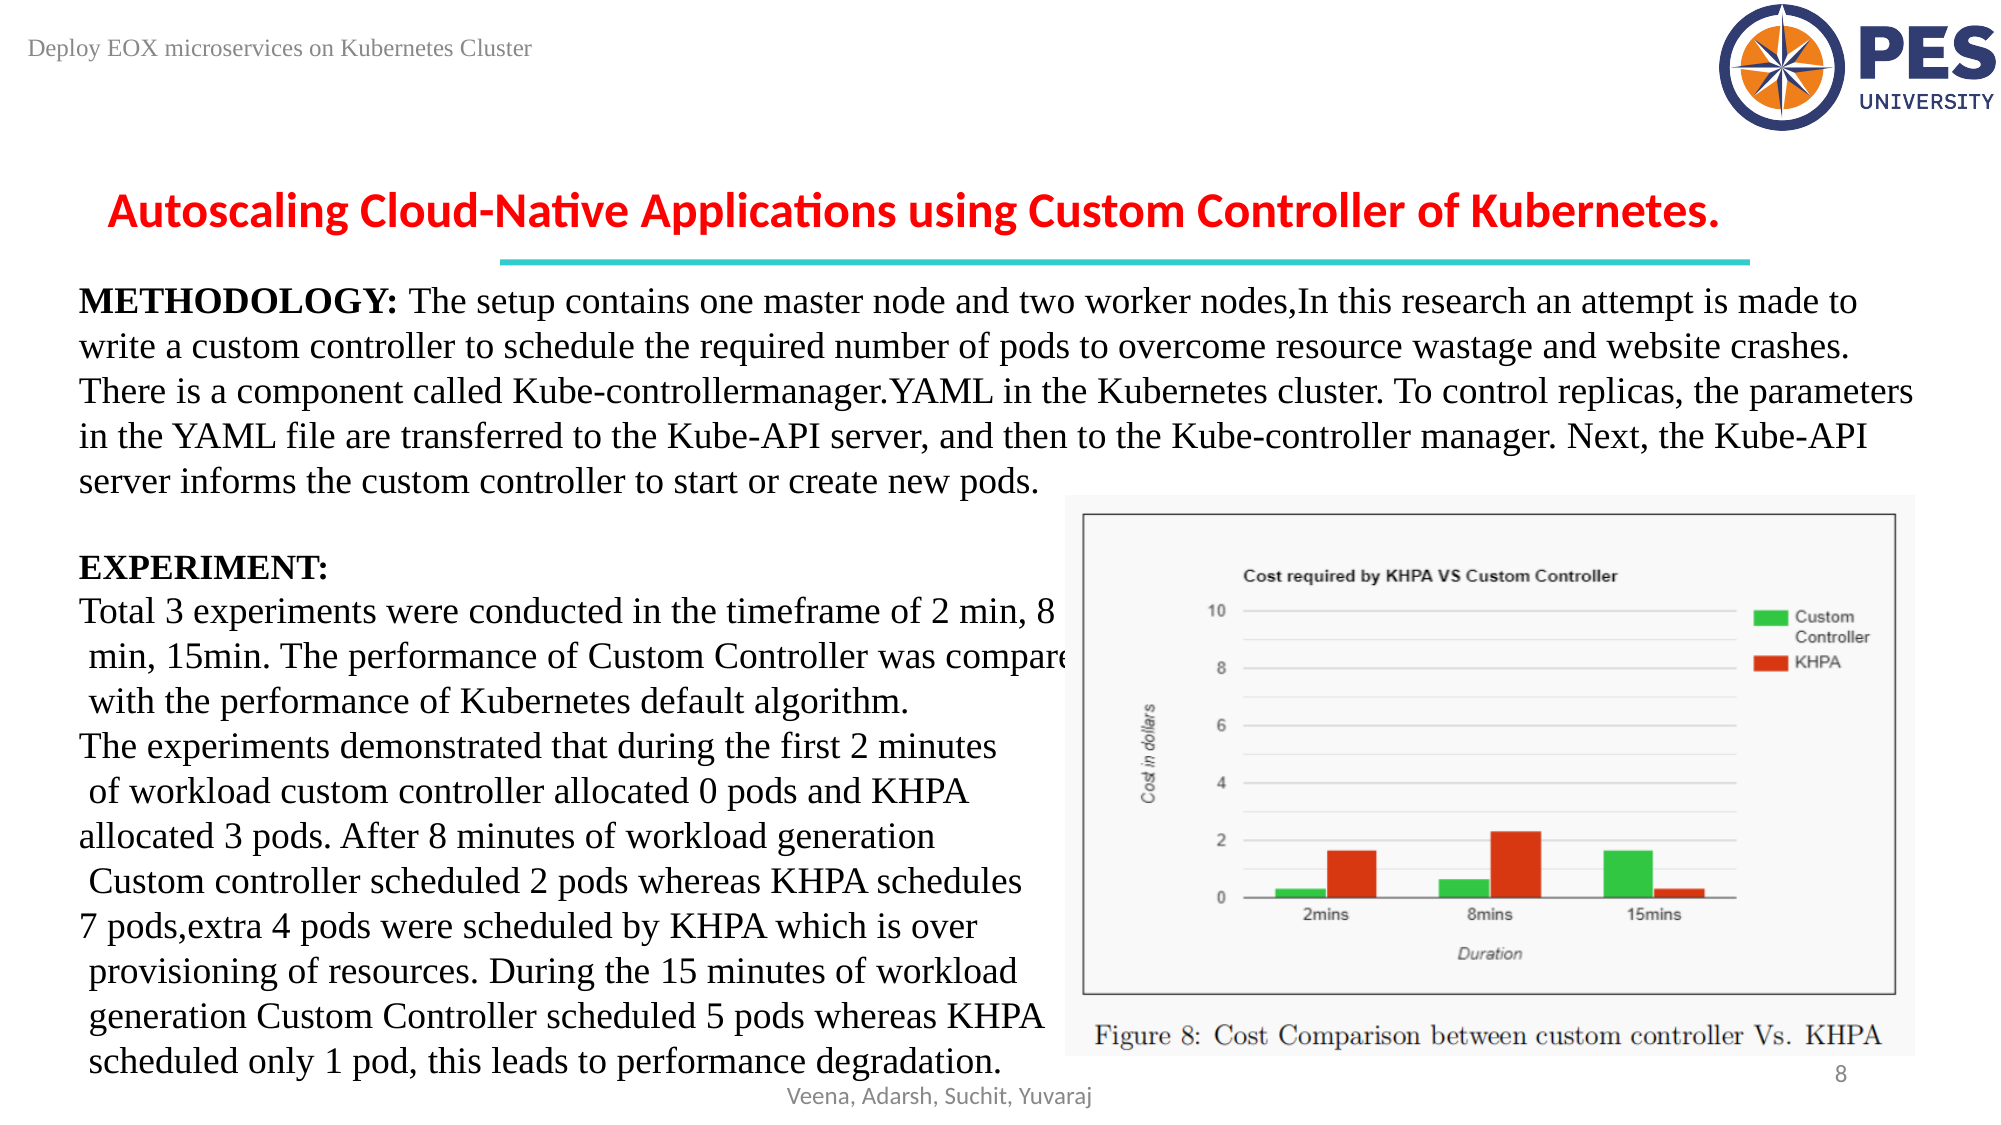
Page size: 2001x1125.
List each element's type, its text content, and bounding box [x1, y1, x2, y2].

text_box METHODOLOGY: The setup contains one master node and two worker nodes,In this research an attempt is made to write a custom controller to schedule the required number of pods to overcome resource wastage and website crashes. There is a component called Kube-controllermanager.YAML in the Kubernetes cluster. To control replicas, the parameters in the YAML file are transferred to the Kube-API server, and then to the Kube-controller manager. Next, the Kube-API server informs the custom controller to start or create new pods. EXPERIMENT: Total 3 experiments were conducted in the timeframe of 2 min, 8 min, 15min. The performance of Custom Controller was compared with the performance of Kubernetes default algorithm. The experiments demonstrated that during the first 2 minutes of workload custom controller allocated 0 pods and KHPA allocated 3 pods. After 8 minutes of workload generation Custom controller scheduled 2 pods whereas KHPA schedules 7 pods,extra 4 pods were scheduled by KHPA which is over provisioning of resources. During the 15 minutes of workload generation Custom Controller scheduled 5 pods whereas KHPA scheduled only 1 pod, this leads to performance degradation. [63, 261, 1937, 1125]
picture [1719, 4, 1996, 131]
text_box Autoscaling Cloud-Native Applications using Custom Controller of Kubernetes. [92, 162, 1788, 253]
text_box [1393, 235, 2000, 302]
footer Veena, Adarsh, Suchit, Yuvaraj [602, 1065, 1278, 1125]
text_box Deploy EOX microservices on Kubernetes Cluster [12, 16, 614, 77]
text_box [585, 253, 1393, 261]
picture [1065, 495, 1915, 1056]
